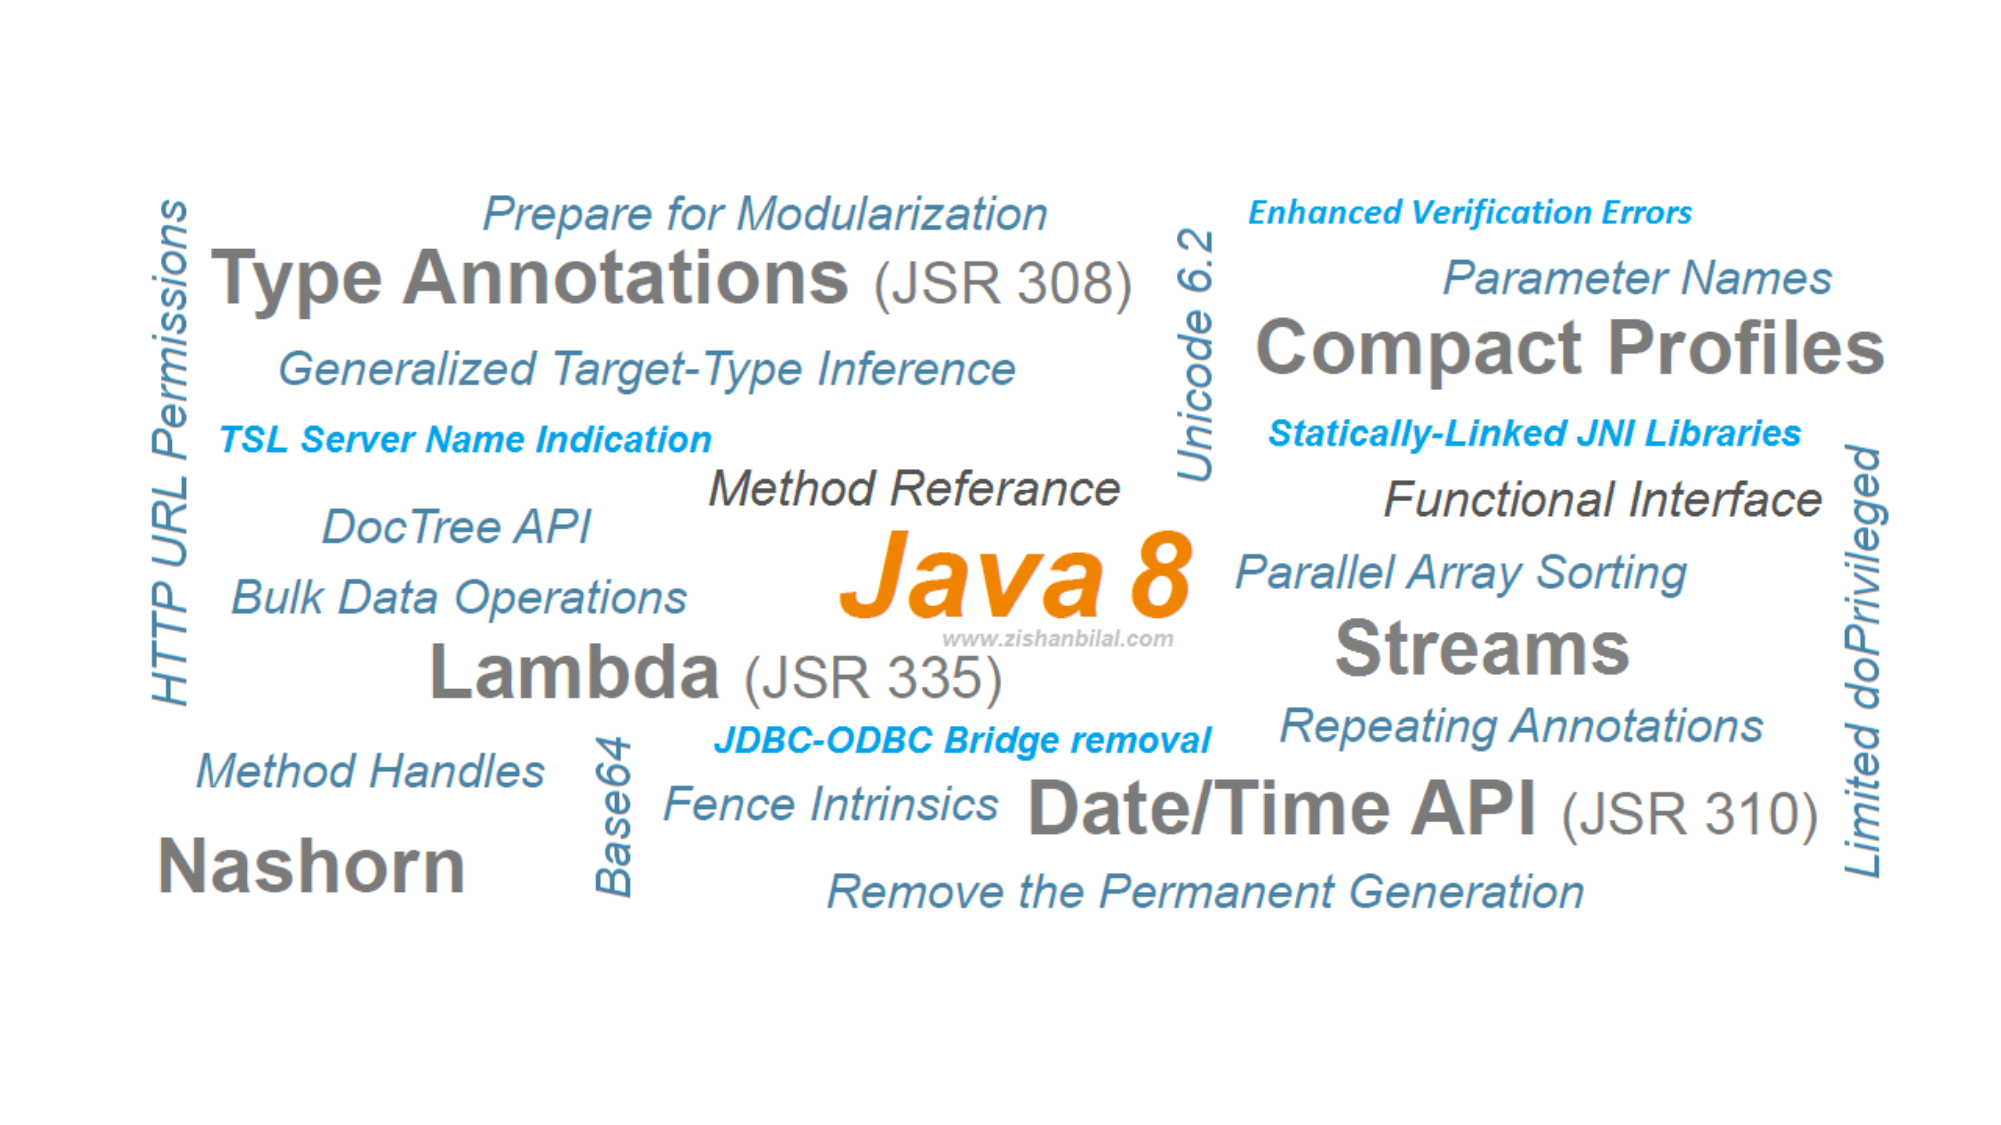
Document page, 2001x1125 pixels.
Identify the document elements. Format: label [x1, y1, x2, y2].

picture [134, 166, 1920, 927]
